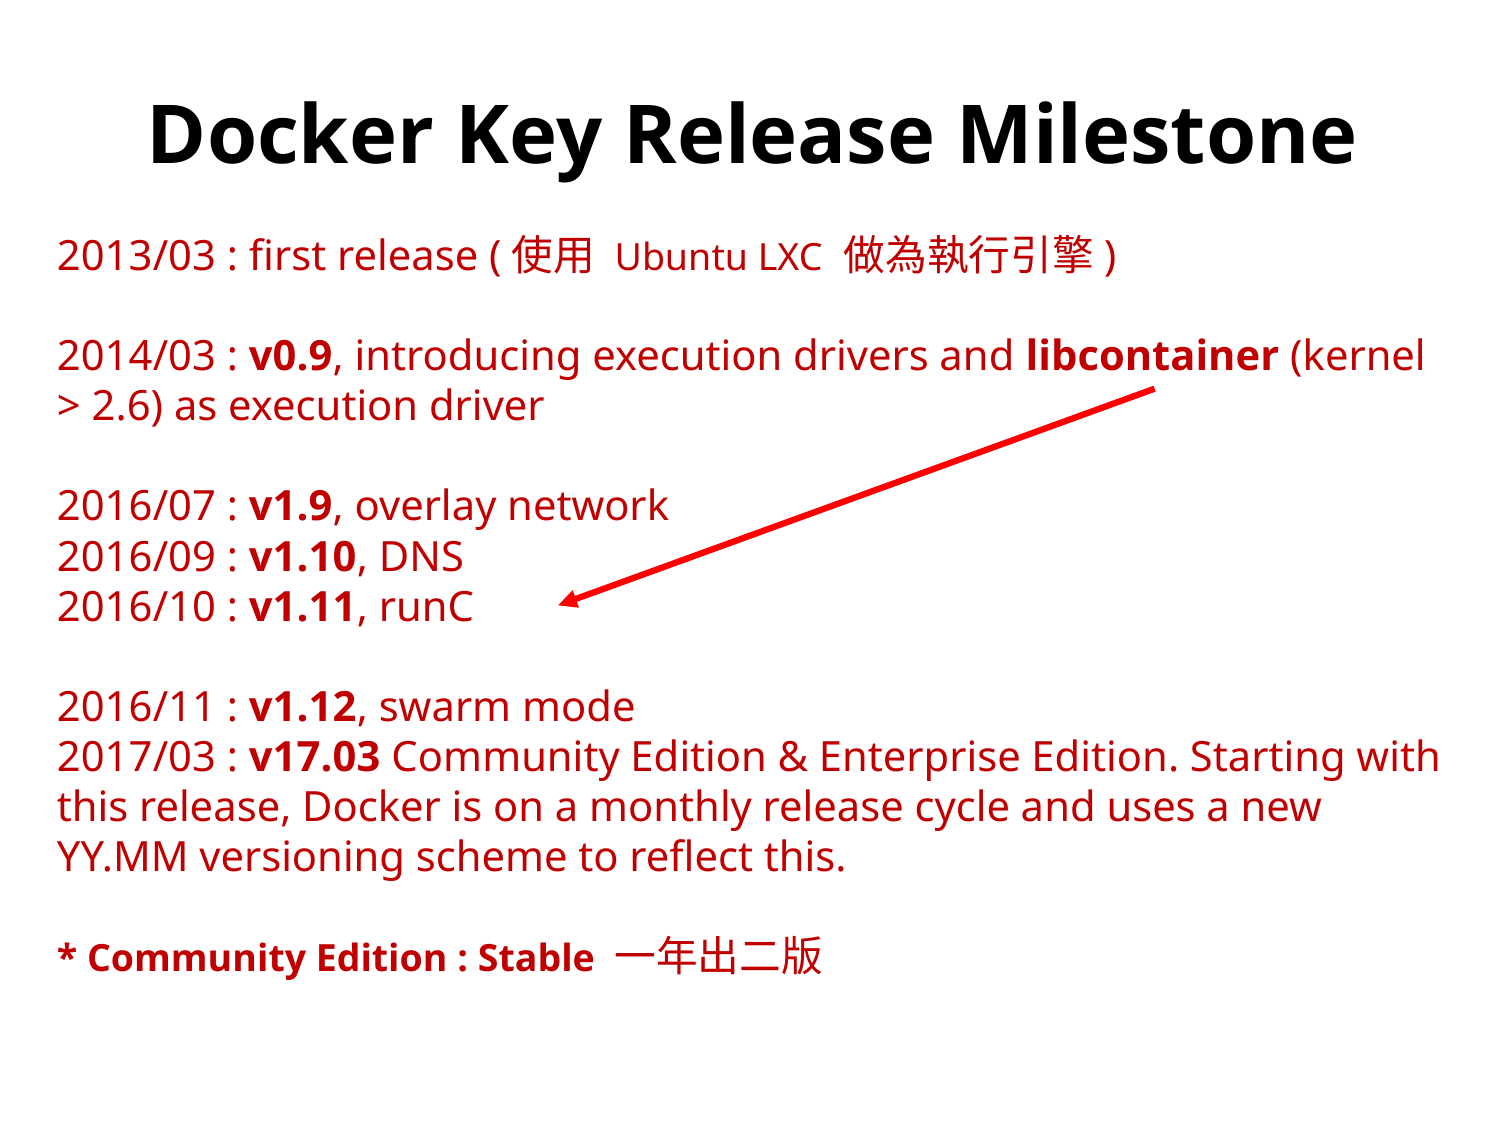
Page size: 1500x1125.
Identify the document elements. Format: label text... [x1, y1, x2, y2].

title Docker Key Release Milestone [52, 36, 1454, 226]
text_box 2013/03 : first release (使用 Ubuntu LXC 做為執行引擎) 2014/03 : v0.9, introducing execution drivers and libcontainer (kernel > 2.6) as execution driver 2016/07 : v1.9, overlay network 2016/09 : v1.10, DNS 2016/10 : v1.11, runC 2016/11 : v1.12, swarm mode 2017/03 : v17.03 Community Edition & Enterprise Edition. Starting with this release, Docker is on a monthly release cycle and uses a new YY.MM versioning scheme to reflect this. * Community Edition : Stable 一年出二版 [49, 221, 1451, 987]
text_box [558, 388, 1155, 607]
